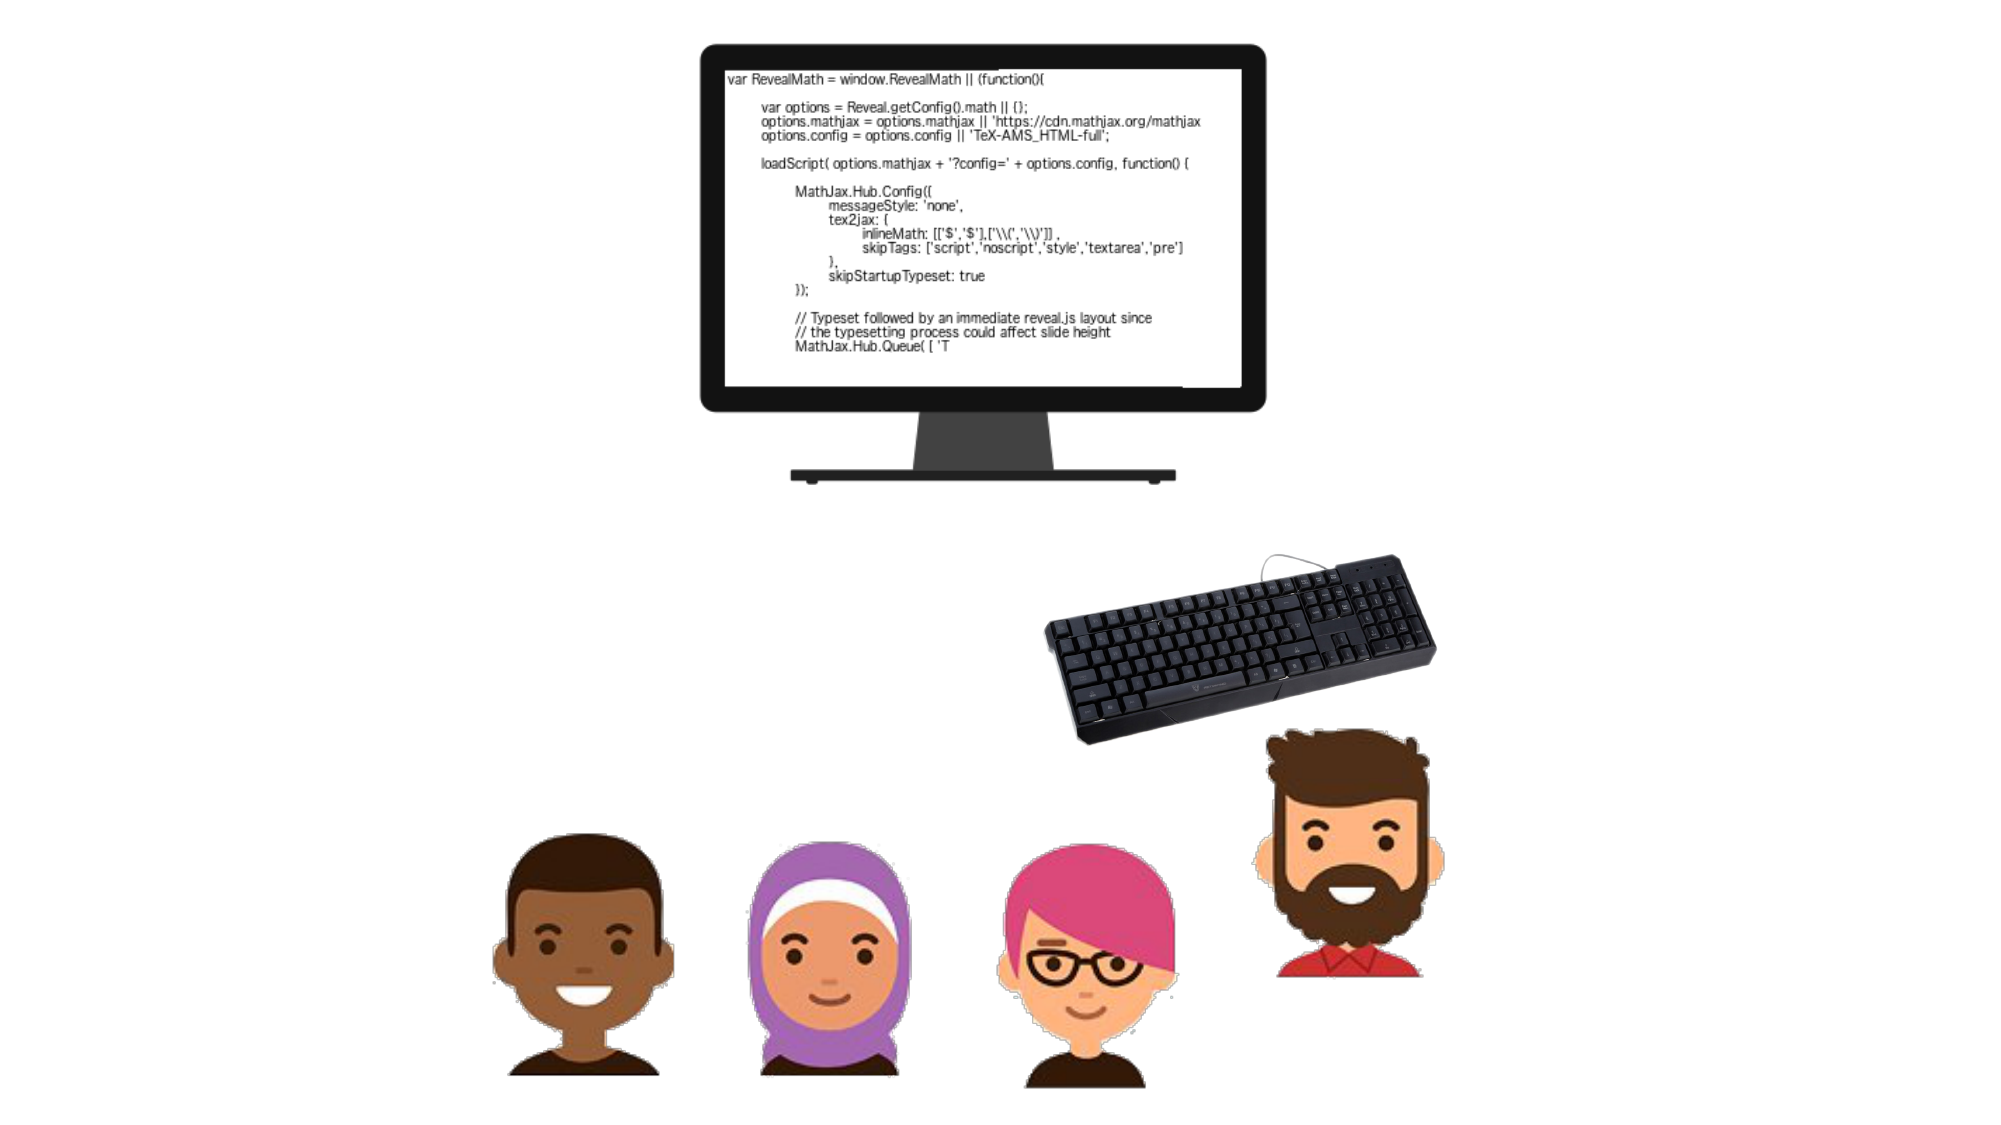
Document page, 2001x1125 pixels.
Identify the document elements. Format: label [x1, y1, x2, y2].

picture [730, 828, 939, 1099]
picture [624, 0, 1455, 988]
picture [479, 828, 689, 1099]
picture [983, 828, 1192, 1099]
